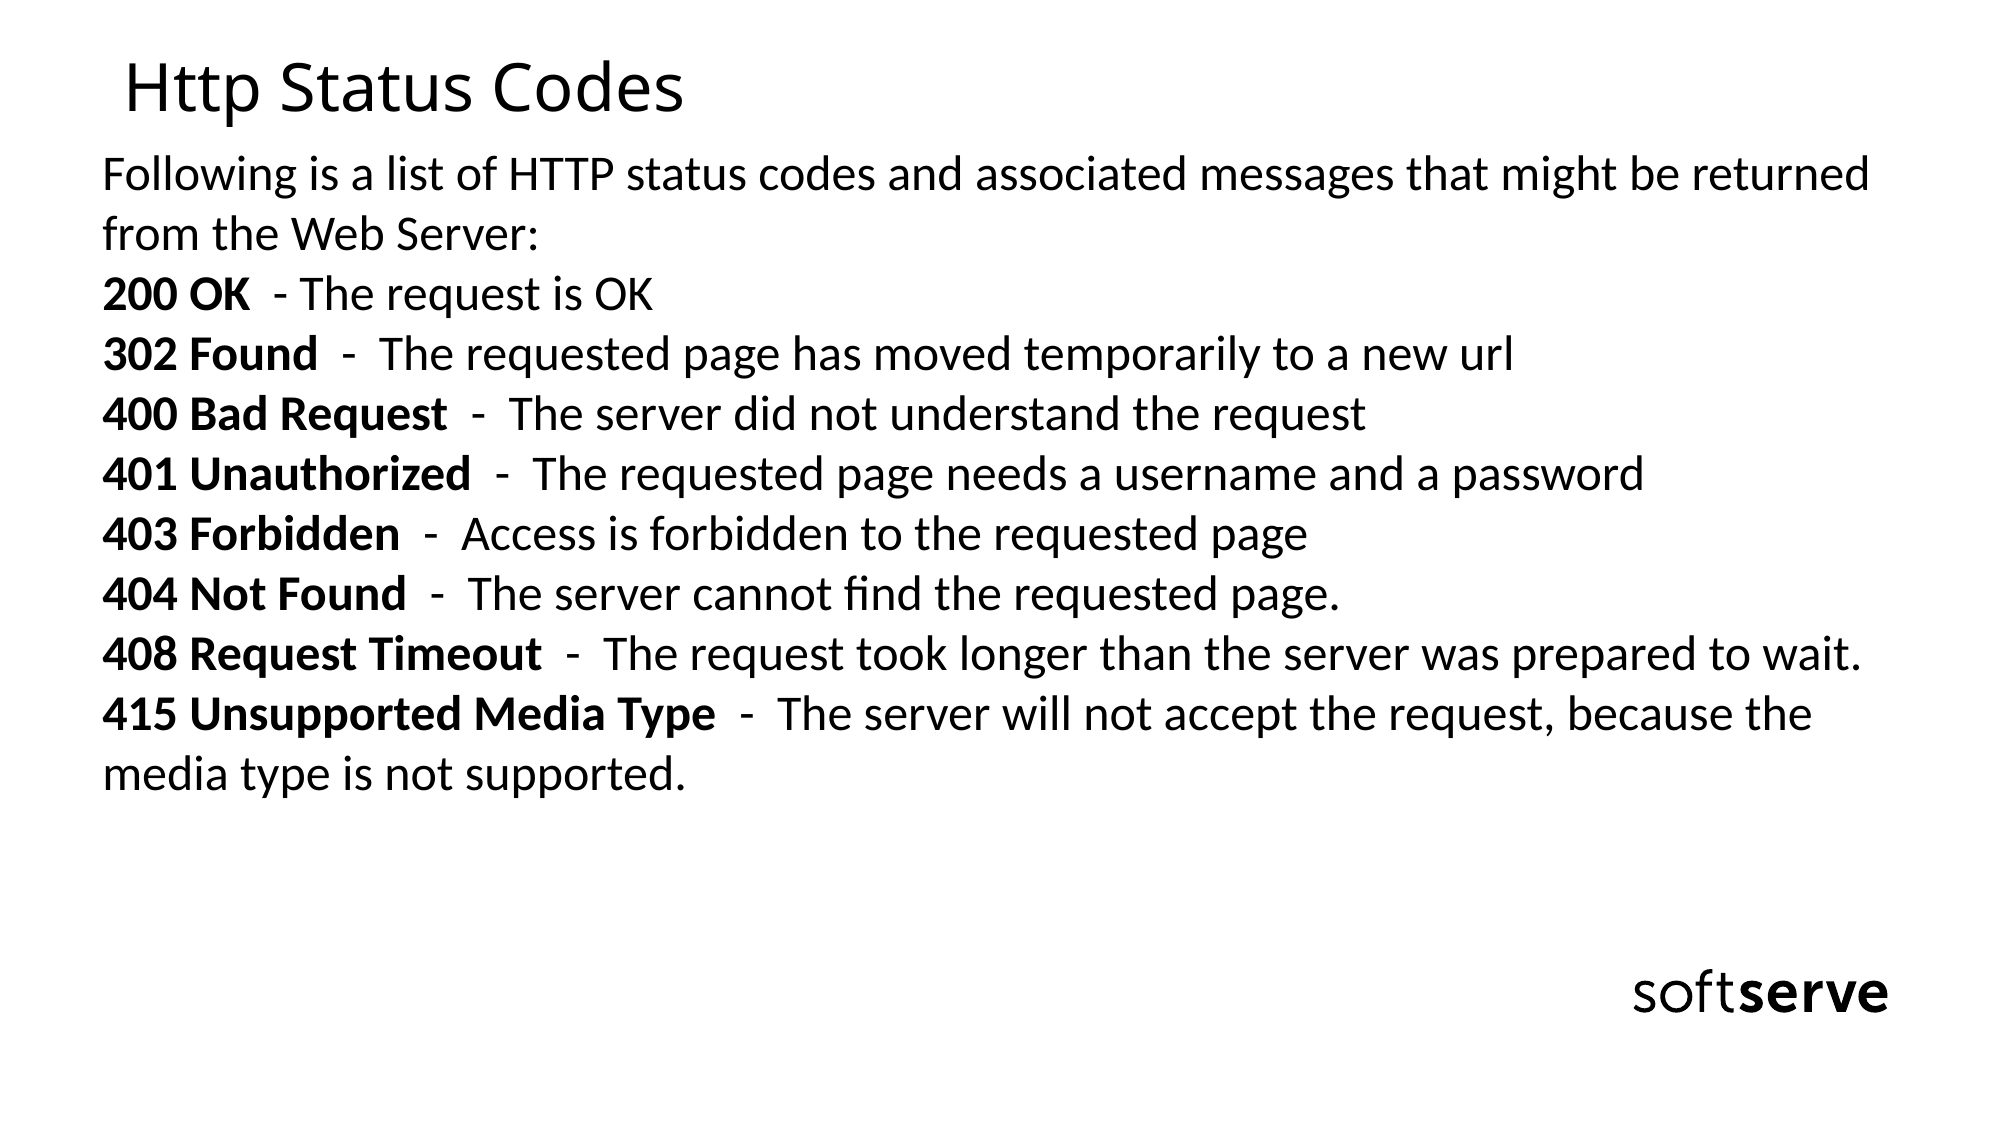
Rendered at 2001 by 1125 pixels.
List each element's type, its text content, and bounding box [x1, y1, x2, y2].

text_box Following is a list of HTTP status codes and associated messages that might be returned from the Web Server: 200 OK - The request is OK 302 Found - The requested page has moved temporarily to a new url 400 Bad Request - The server did not understand the request 401 Unauthorized - The requested page needs a username and a password 403 Forbidden - Access is forbidden to the requested page 404 Not Found - The server cannot find the requested page. 408 Request Timeout - The request took longer than the server was prepared to wait. 415 Unsupported Media Type - The server will not accept the request, because the media type is not supported. [87, 133, 1919, 809]
text_box Http Status Codes [109, 37, 1789, 133]
